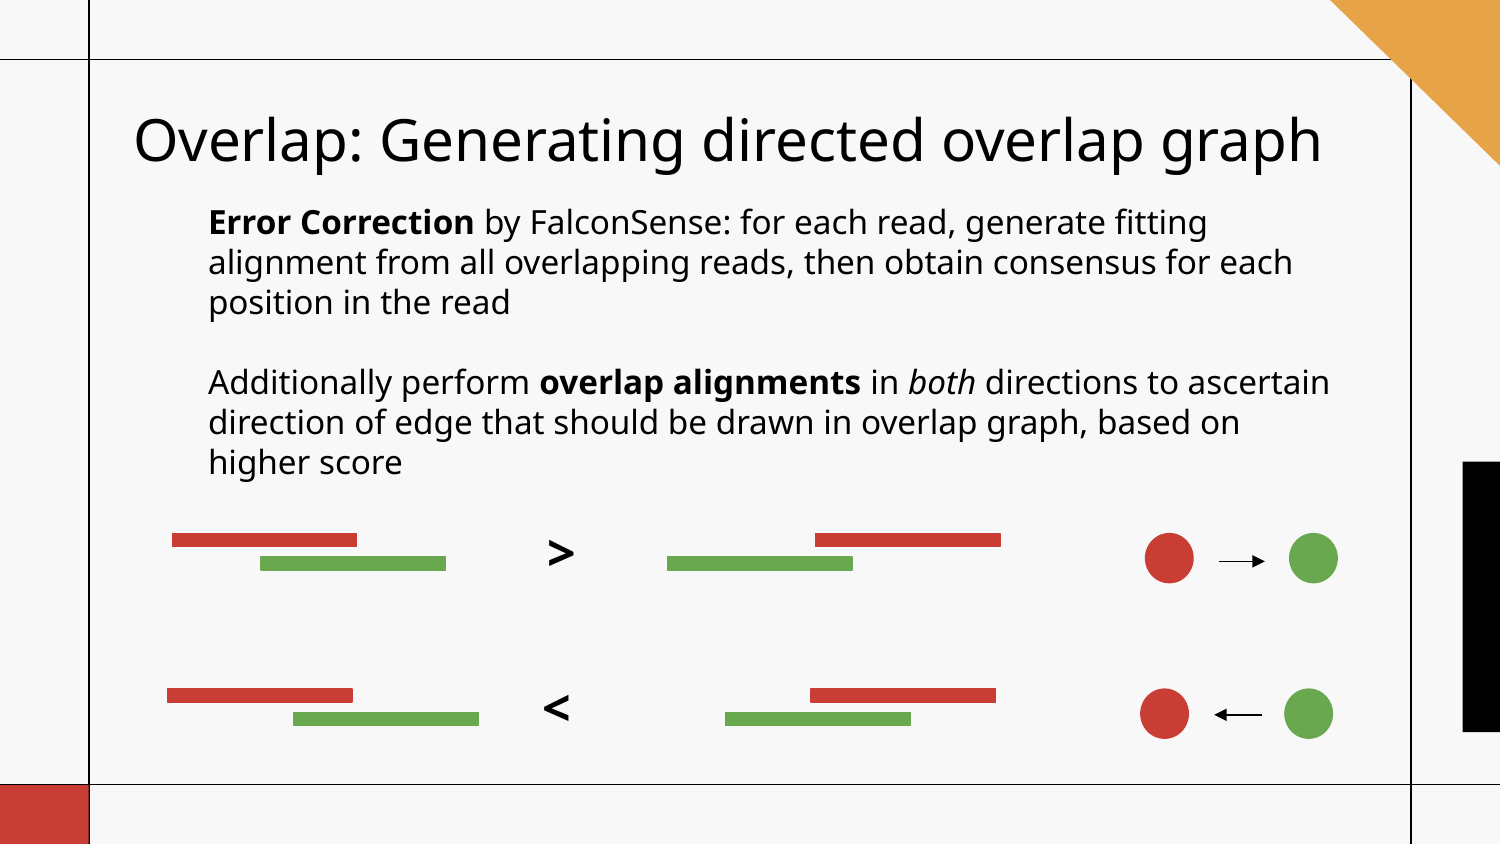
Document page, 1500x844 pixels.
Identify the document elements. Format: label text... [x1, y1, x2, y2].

text_box [1145, 533, 1193, 583]
text_box [725, 712, 910, 726]
text_box [1284, 689, 1333, 739]
text_box [1289, 533, 1338, 583]
text_box [815, 533, 1001, 547]
text_box [167, 689, 352, 703]
text_box [293, 712, 479, 726]
text_box [260, 556, 446, 570]
title Error Correction by FalconSense: for each read, generate fitting alignment from all overlapping reads, then obtain consensus for each position in the read Additionally perform overlap alignments in both directions to ascertain direction of edge that should be drawn in overlap graph, based on higher score [118, 186, 1350, 511]
text_box < [527, 661, 600, 726]
text_box [667, 556, 852, 570]
title Overlap: Generating directed overlap graph [118, 88, 1382, 187]
text_box [1140, 689, 1189, 739]
text_box [172, 533, 357, 547]
text_box > [532, 505, 605, 570]
text_box [811, 689, 996, 703]
